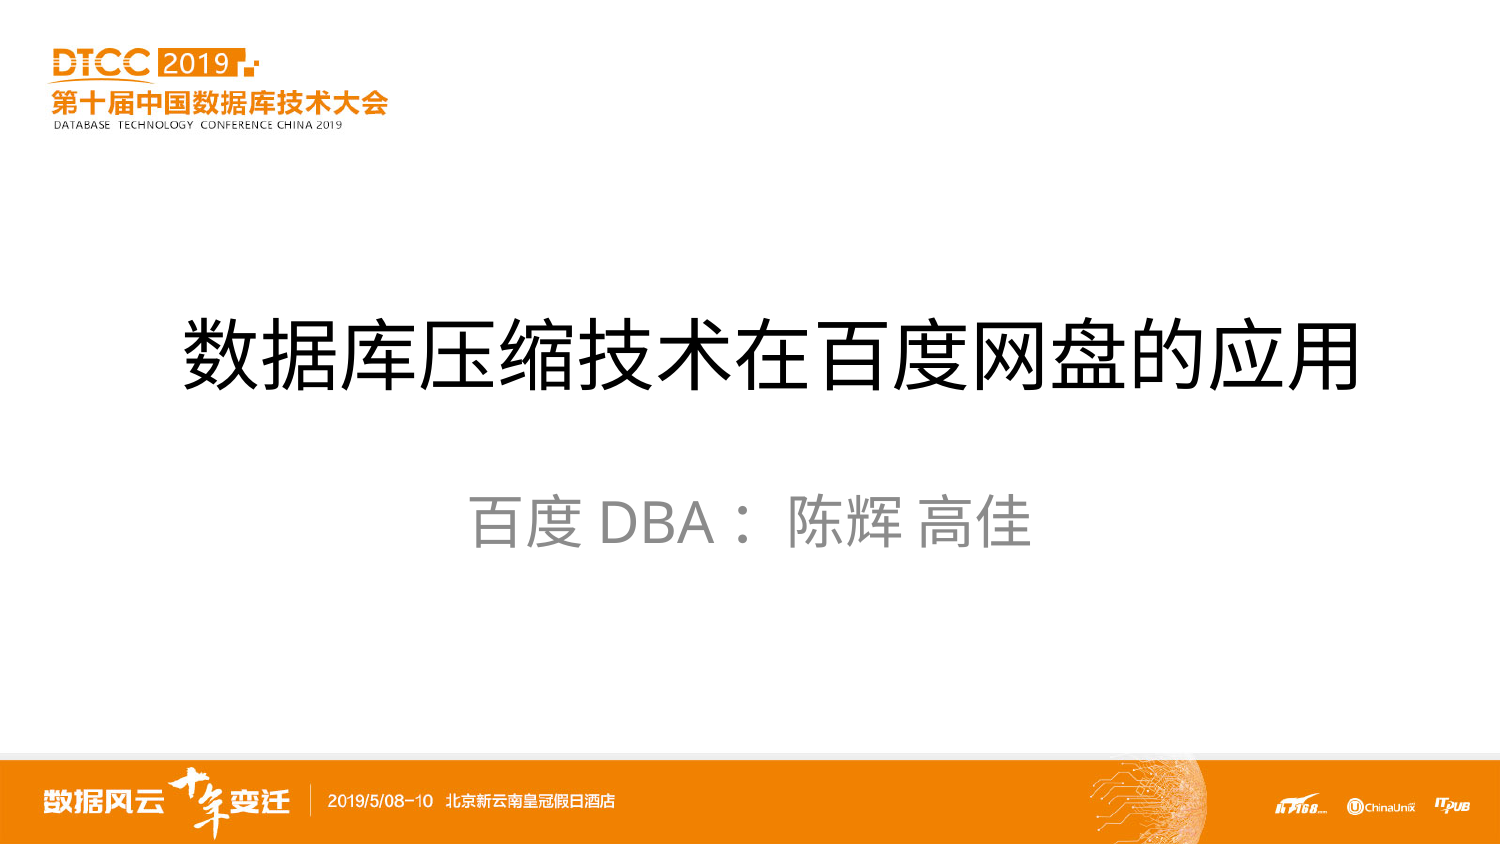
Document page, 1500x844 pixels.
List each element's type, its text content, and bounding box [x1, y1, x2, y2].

subtitle 百度DBA：陈辉 高佳 [225, 478, 1275, 694]
title 数据库压缩技术在百度网盘的应用 [112, 262, 1436, 443]
picture [0, 0, 1500, 844]
